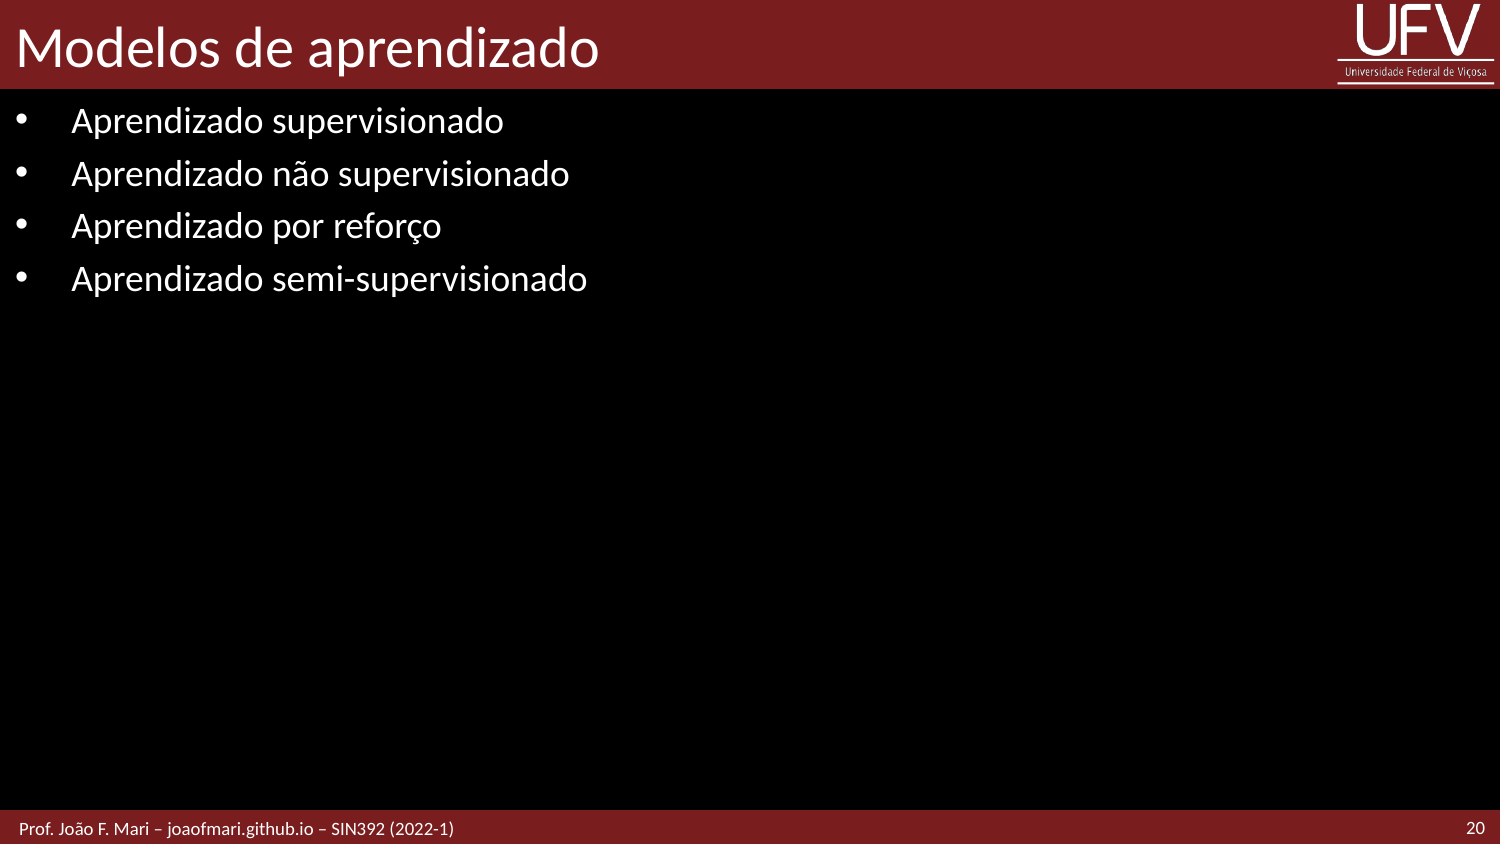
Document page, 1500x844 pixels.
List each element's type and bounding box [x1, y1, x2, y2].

slide_number [1328, 811, 1500, 844]
list [0, 88, 1500, 812]
title [0, 0, 1500, 88]
footer [0, 812, 1034, 844]
